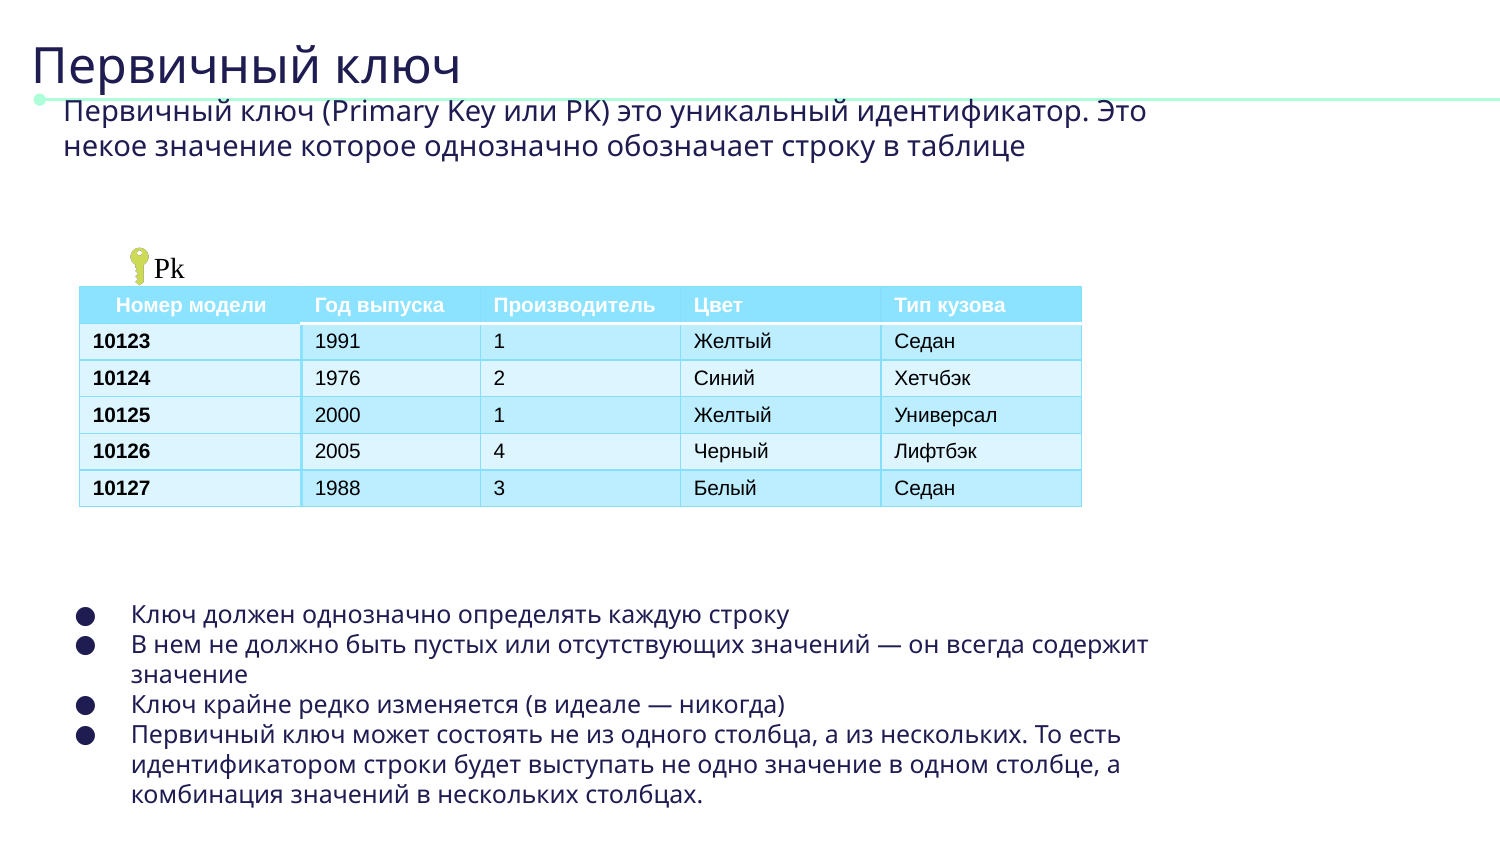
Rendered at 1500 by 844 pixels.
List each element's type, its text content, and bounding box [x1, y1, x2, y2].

table_header Тип кузова [882, 287, 1081, 322]
table_cell 2 [481, 361, 680, 396]
table_header Номер модели [80, 287, 300, 323]
table_cell 2005 [303, 434, 480, 469]
table_cell 1976 [303, 361, 480, 396]
title Первичный ключ [16, 18, 1129, 107]
table_cell Черный [681, 434, 880, 469]
table_cell 2000 [303, 397, 480, 433]
table_cell Синий [681, 361, 880, 396]
table_cell Лифтбэк [882, 434, 1081, 469]
table_cell Универсал [882, 397, 1081, 433]
table_cell Белый [681, 471, 880, 506]
text_box Ключ должен однозначно определять каждую строку В нем не должно быть пустых или отсутствующих значений — он всегда содержит значение Ключ крайне редко изменяется (в идеале — никогда) Первичный ключ может состоять не из одного столбца, а из нескольких. То есть идентификатором строки будет выступать не одно значение в одном столбце, а комбинация значений в нескольких столбцах. [40, 583, 1220, 713]
table_cell Хетчбэк [882, 361, 1081, 396]
table_cell 3 [481, 471, 680, 506]
table_cell Седан [882, 471, 1081, 506]
text_box Первичный ключ (Primary Key или PK) это уникальный идентификатор. Это некое значение которое однозначно обозначает строку в таблице [48, 77, 1227, 177]
table_cell 10125 [80, 397, 300, 433]
table_cell 1988 [303, 471, 480, 506]
table_cell 4 [481, 434, 680, 469]
table_cell 10126 [80, 434, 300, 469]
table_cell Седан [882, 325, 1081, 359]
table_cell Желтый [681, 325, 880, 359]
table_cell 1 [481, 325, 680, 359]
table_cell 10127 [80, 471, 300, 506]
table_cell 10123 [80, 324, 300, 359]
table_header Производитель [481, 287, 680, 322]
table_cell 10124 [80, 361, 300, 396]
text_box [118, 241, 217, 293]
table_cell 1 [481, 397, 680, 433]
table_cell Желтый [681, 397, 880, 433]
table_cell 1991 [303, 325, 480, 359]
table_header Год выпуска [303, 287, 480, 322]
table_header Цвет [681, 287, 880, 322]
